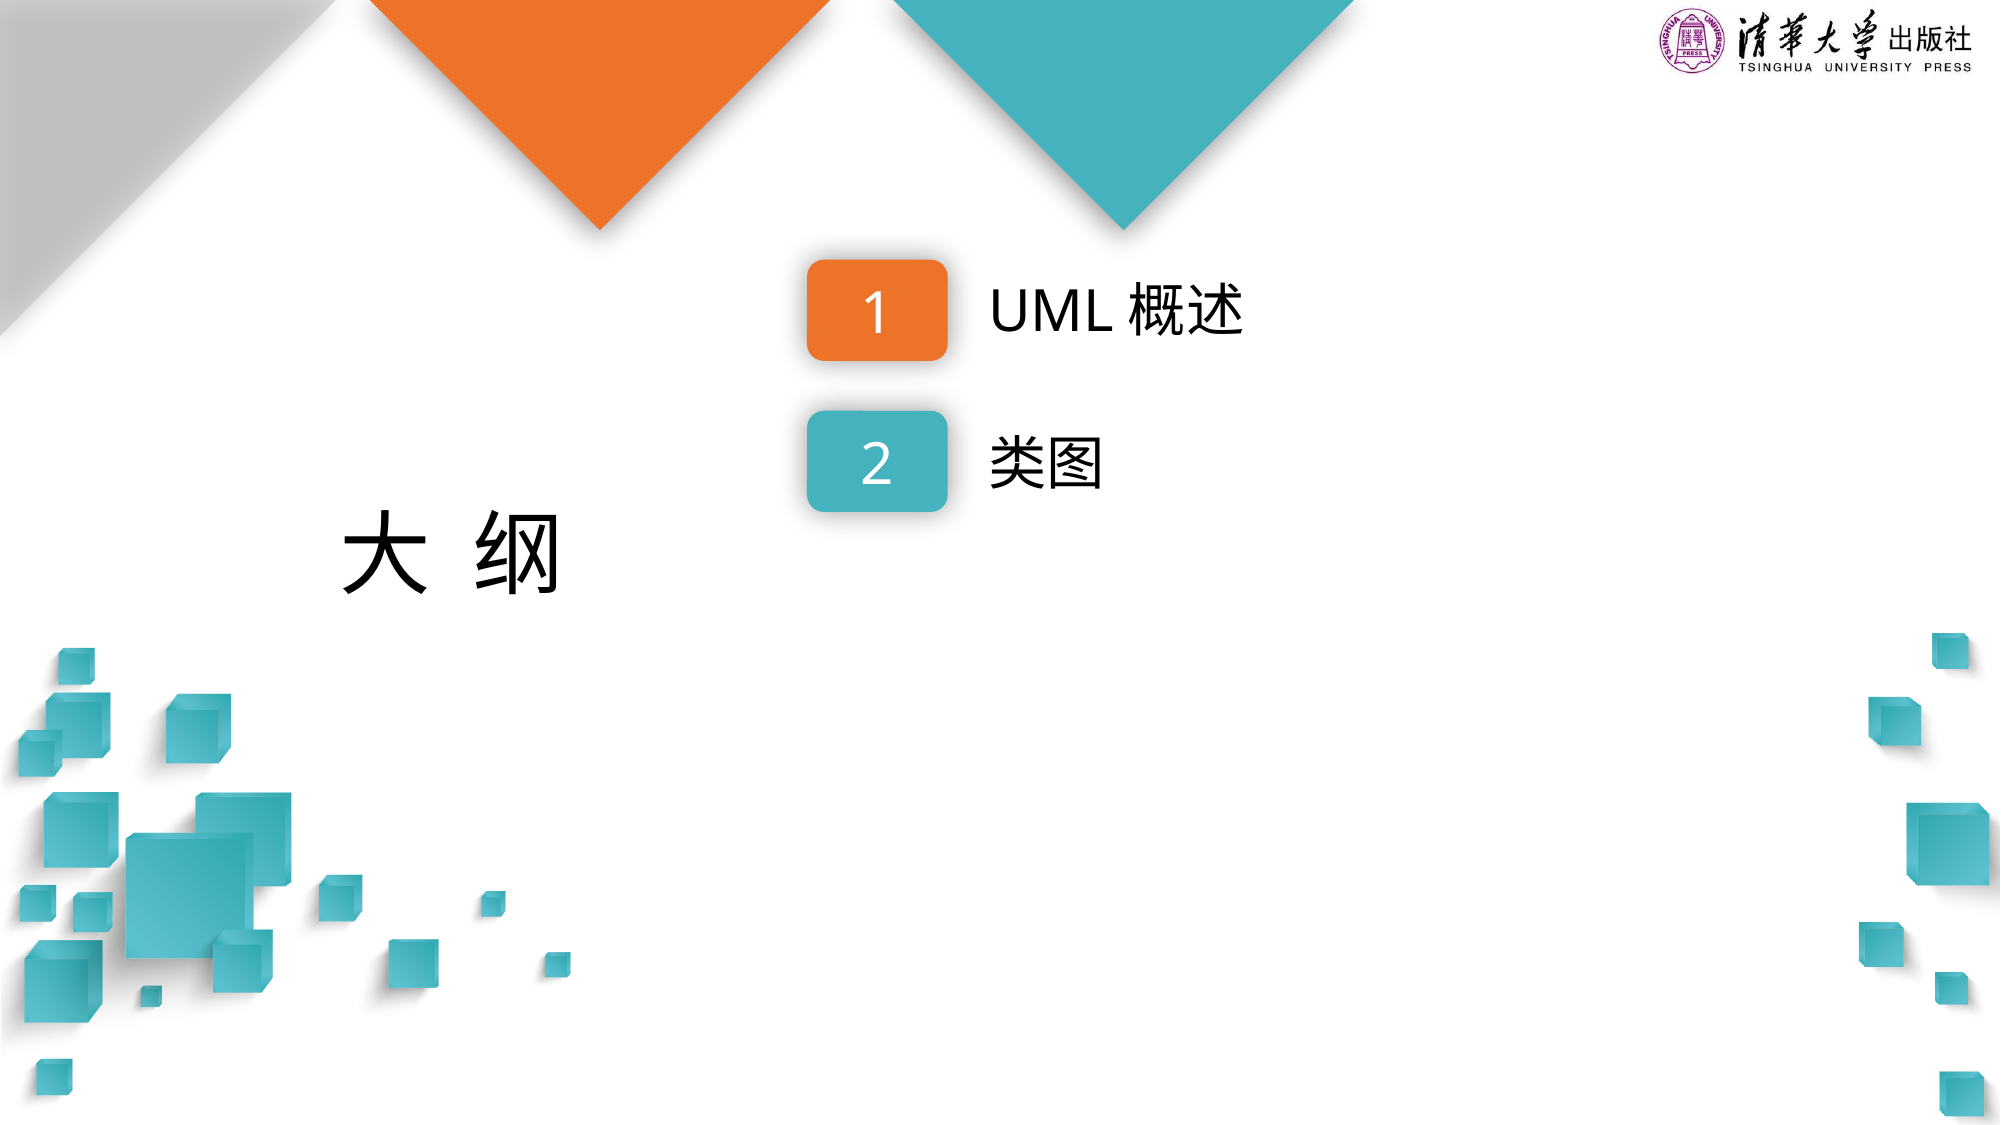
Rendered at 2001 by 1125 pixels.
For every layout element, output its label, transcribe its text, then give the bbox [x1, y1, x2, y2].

picture [1844, 596, 2000, 1125]
text_box 类图 [973, 418, 1484, 504]
text_box 2 [805, 409, 949, 513]
text_box [0, 0, 338, 338]
text_box UML概述 [973, 265, 1519, 350]
picture [1, 624, 701, 1125]
text_box 大 纲 [202, 488, 701, 614]
picture [1633, 0, 2000, 80]
text_box 1 [805, 258, 949, 362]
text_box [368, 0, 832, 232]
text_box [891, 0, 1356, 232]
